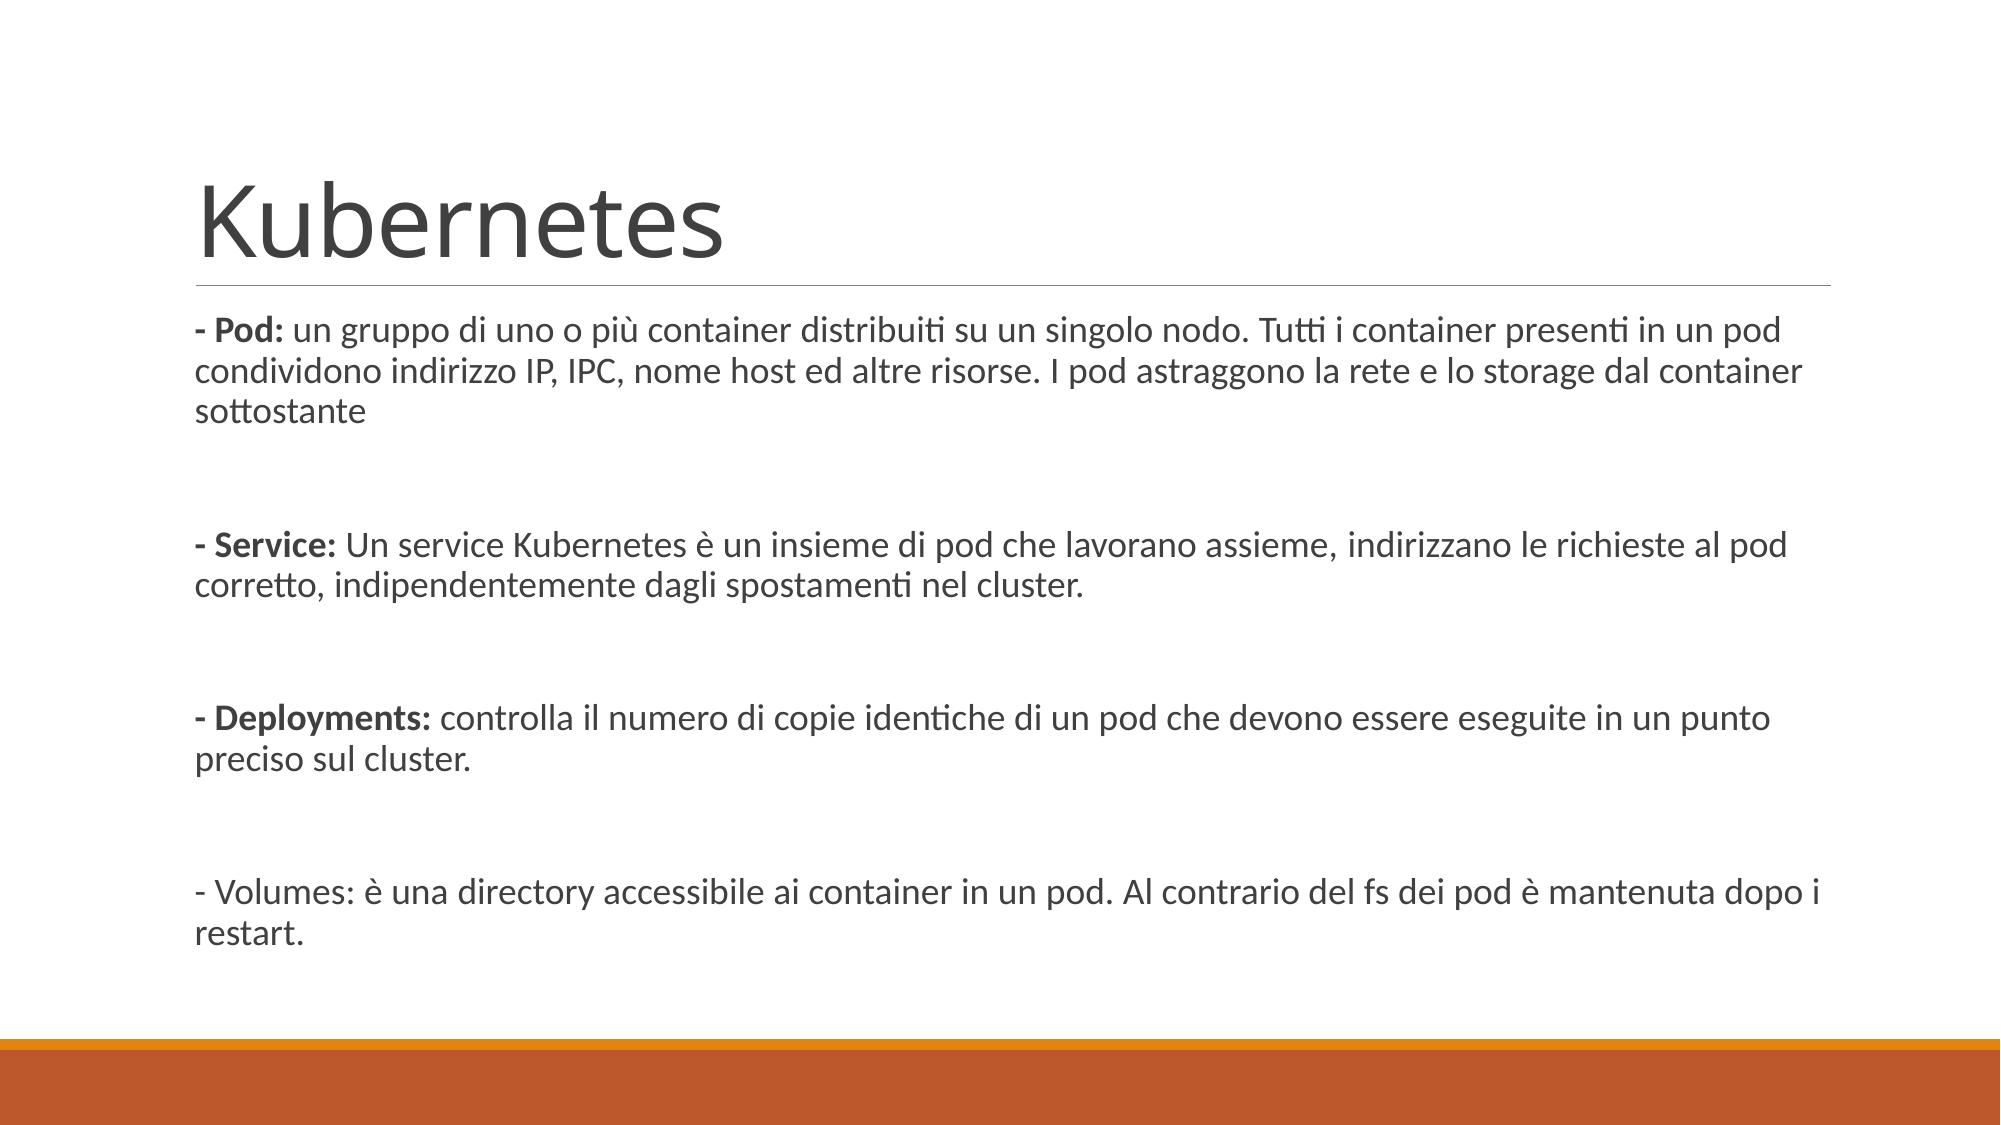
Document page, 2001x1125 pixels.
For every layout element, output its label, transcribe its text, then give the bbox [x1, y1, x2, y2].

title Kubernetes [180, 47, 1830, 285]
list - Pod: un gruppo di uno o più container distribuiti su un singolo nodo. Tutti i container presenti in un pod condividono indirizzo IP, IPC, nome host ed altre risorse. I pod astraggono la rete e lo storage dal container sottostante - Service: Un service Kubernetes è un insieme di pod che lavorano assieme, indirizzano le richieste al pod corretto, indipendentemente dagli spostamenti nel cluster. - Deployments: controlla il numero di copie identiche di un pod che devono essere eseguite in un punto preciso sul cluster. - Volumes: è una directory accessibile ai container in un pod. Al contrario del fs dei pod è mantenuta dopo i restart. [180, 302, 1830, 963]
